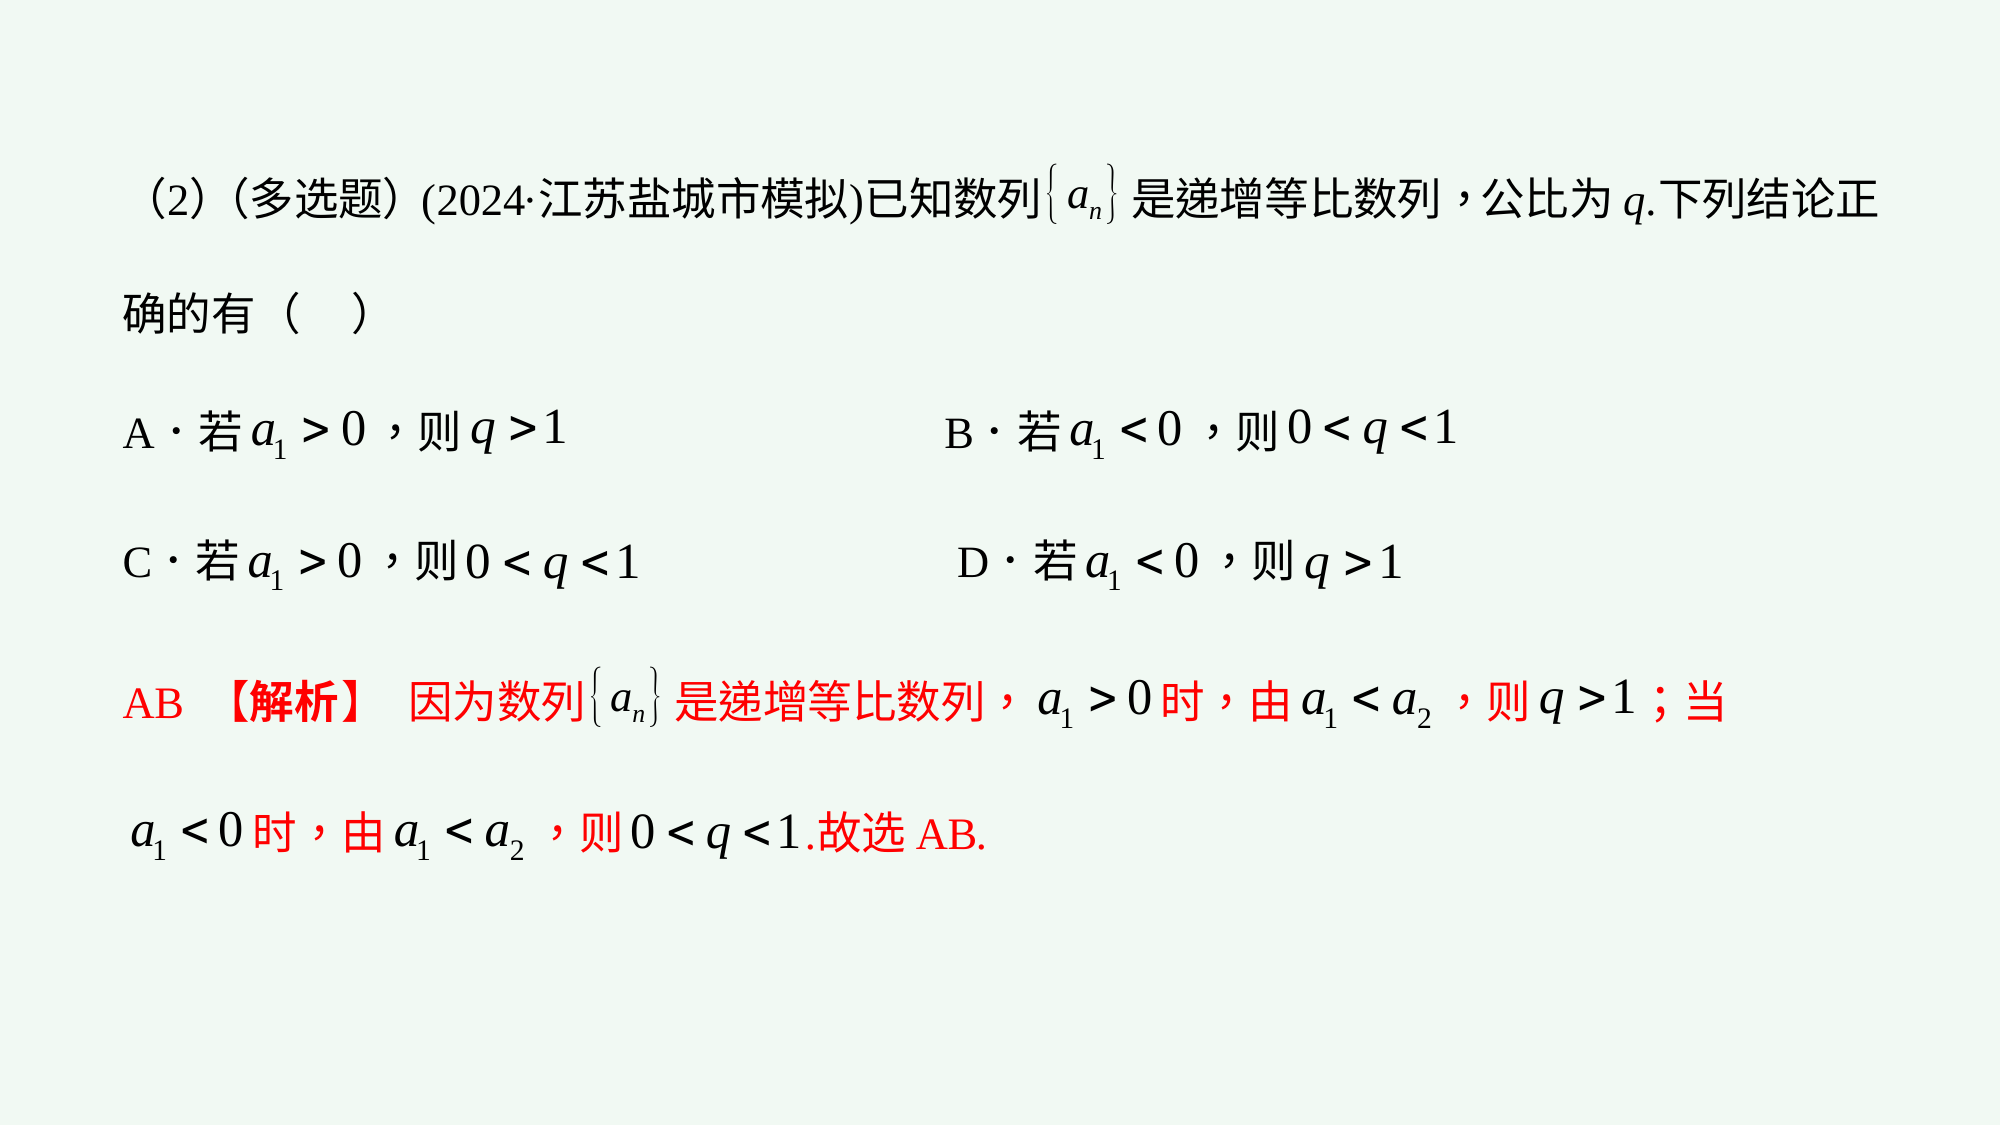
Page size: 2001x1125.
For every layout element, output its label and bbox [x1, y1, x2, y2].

text_box [122, 634, 1881, 972]
text_box [122, 131, 1881, 634]
